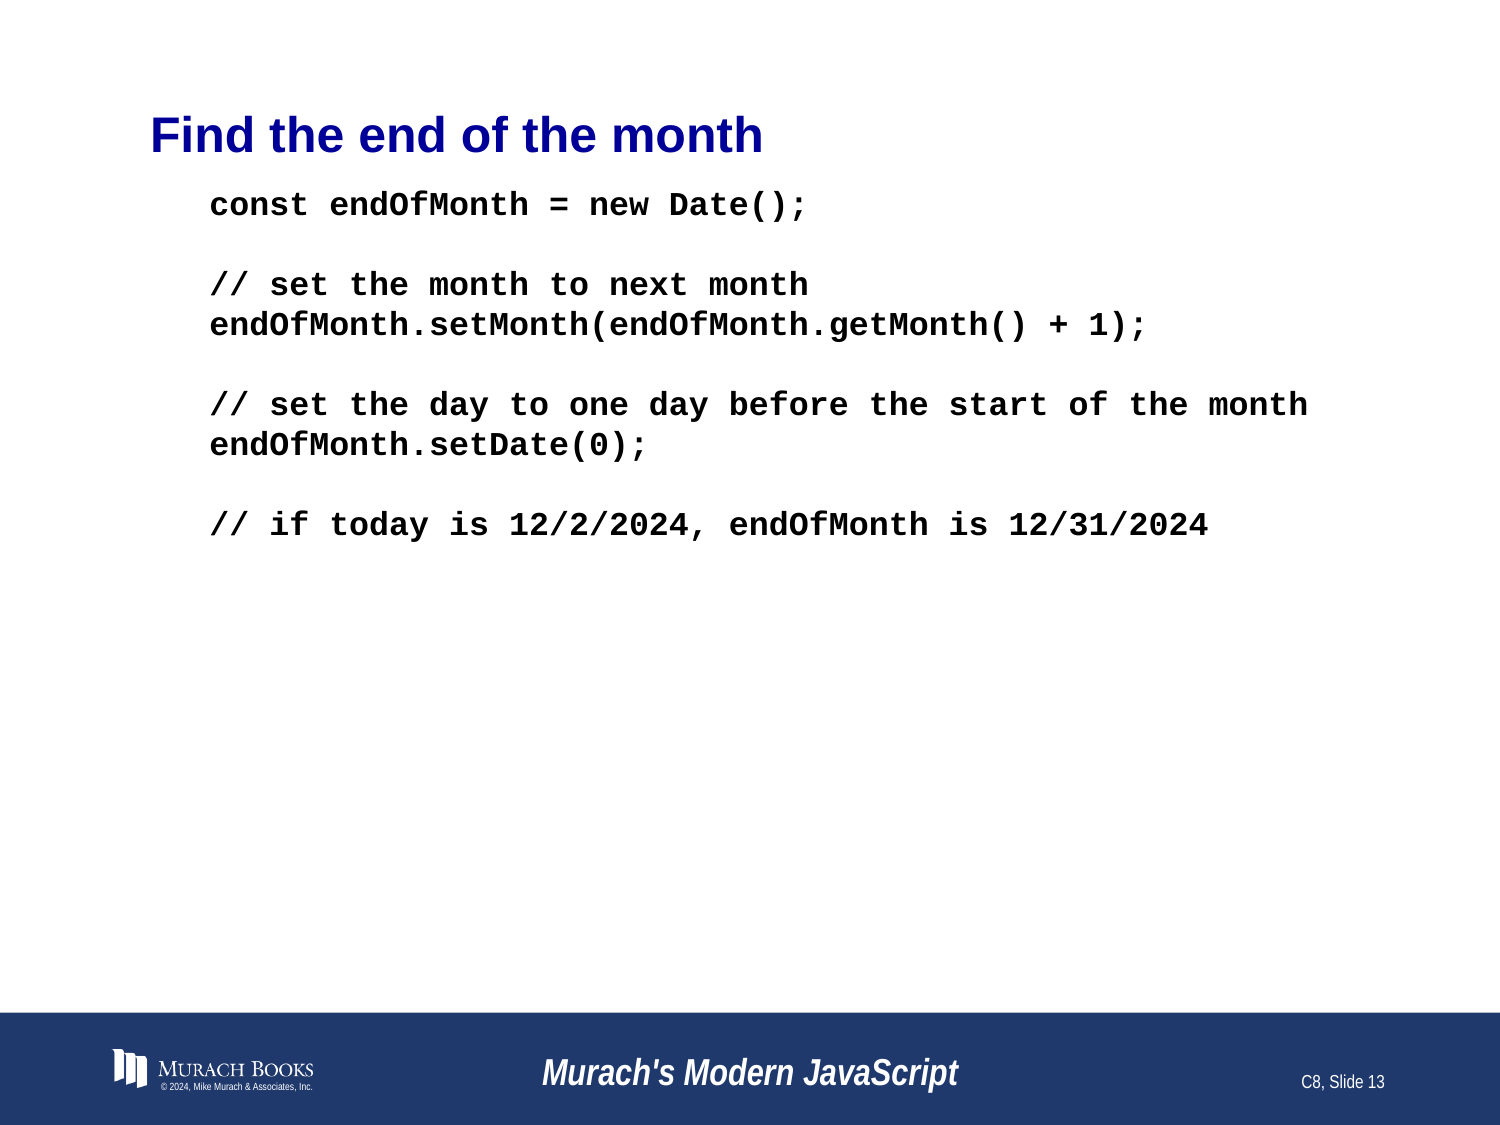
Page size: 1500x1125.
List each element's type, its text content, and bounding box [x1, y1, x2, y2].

slide_number Murach's Modern JavaScript [450, 1025, 1050, 1100]
title Find the end of the month [150, 102, 1350, 164]
footer © 2024, Mike Murach & Associates, Inc. [12, 1025, 450, 1100]
slide_number C8, Slide 13 [1087, 1025, 1400, 1100]
list const endOfMonth = new Date(); // set the month to next month endOfMonth.setMonth(endOfMonth.getMonth() + 1); // set the day to one day before the start of the month endOfMonth.setDate(0); // if today is 12/2/2024, endOfMonth is 12/31/2024 [137, 174, 1350, 975]
